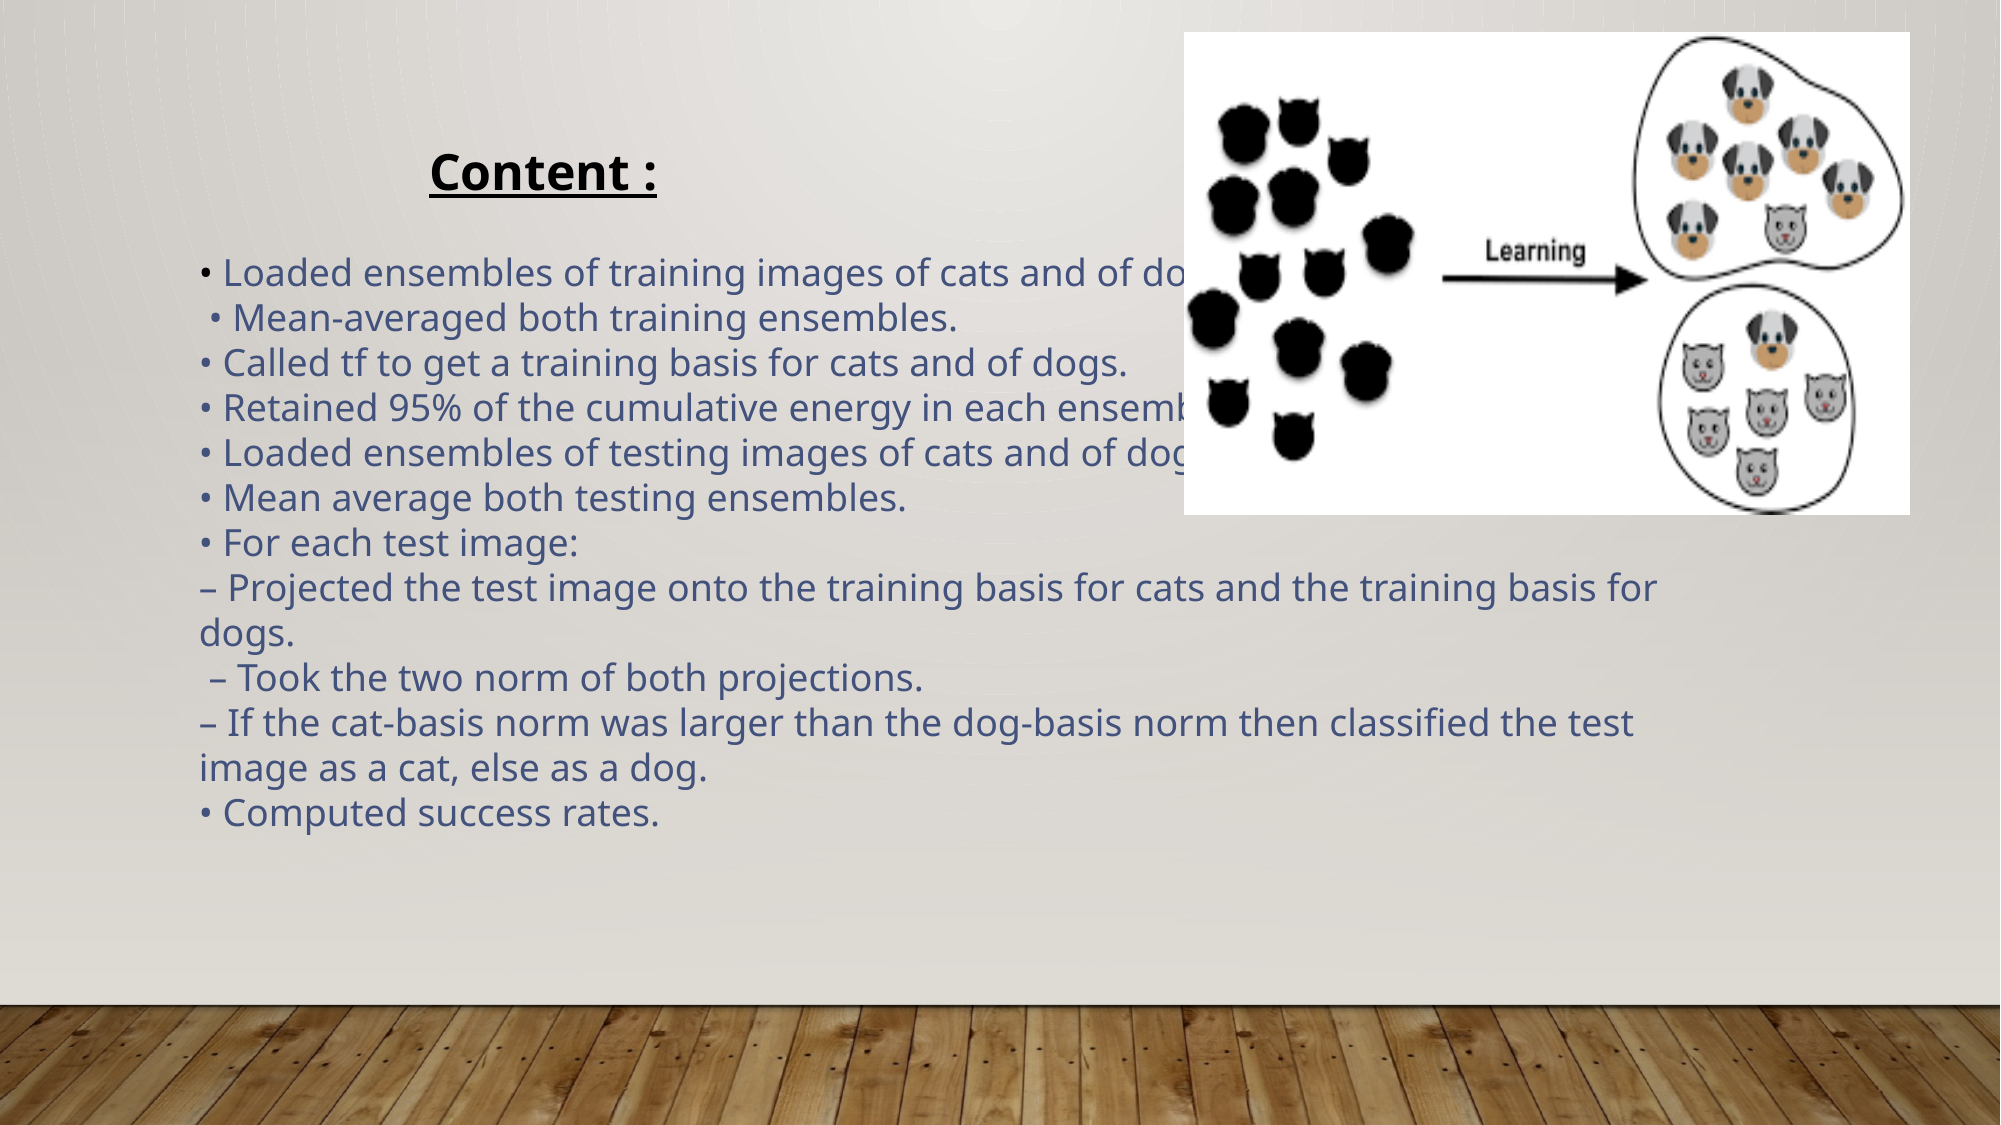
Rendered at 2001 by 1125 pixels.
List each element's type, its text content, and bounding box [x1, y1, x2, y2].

text_box Content : [414, 132, 696, 208]
picture [0, 1005, 2000, 1125]
picture [1184, 32, 1910, 516]
text_box • Loaded ensembles of training images of cats and of dogs. • Mean-averaged both training ensembles. • Called tf to get a training basis for cats and of dogs. • Retained 95% of the cumulative energy in each ensemble. • Loaded ensembles of testing images of cats and of dogs. • Mean average both testing ensembles. • For each test image: – Projected the test image onto the training basis for cats and the training basis for dogs. – Took the two norm of both projections. – If the cat-basis norm was larger than the dog-basis norm then classified the test image as a cat, else as a dog. • Computed success rates. [184, 241, 1756, 841]
